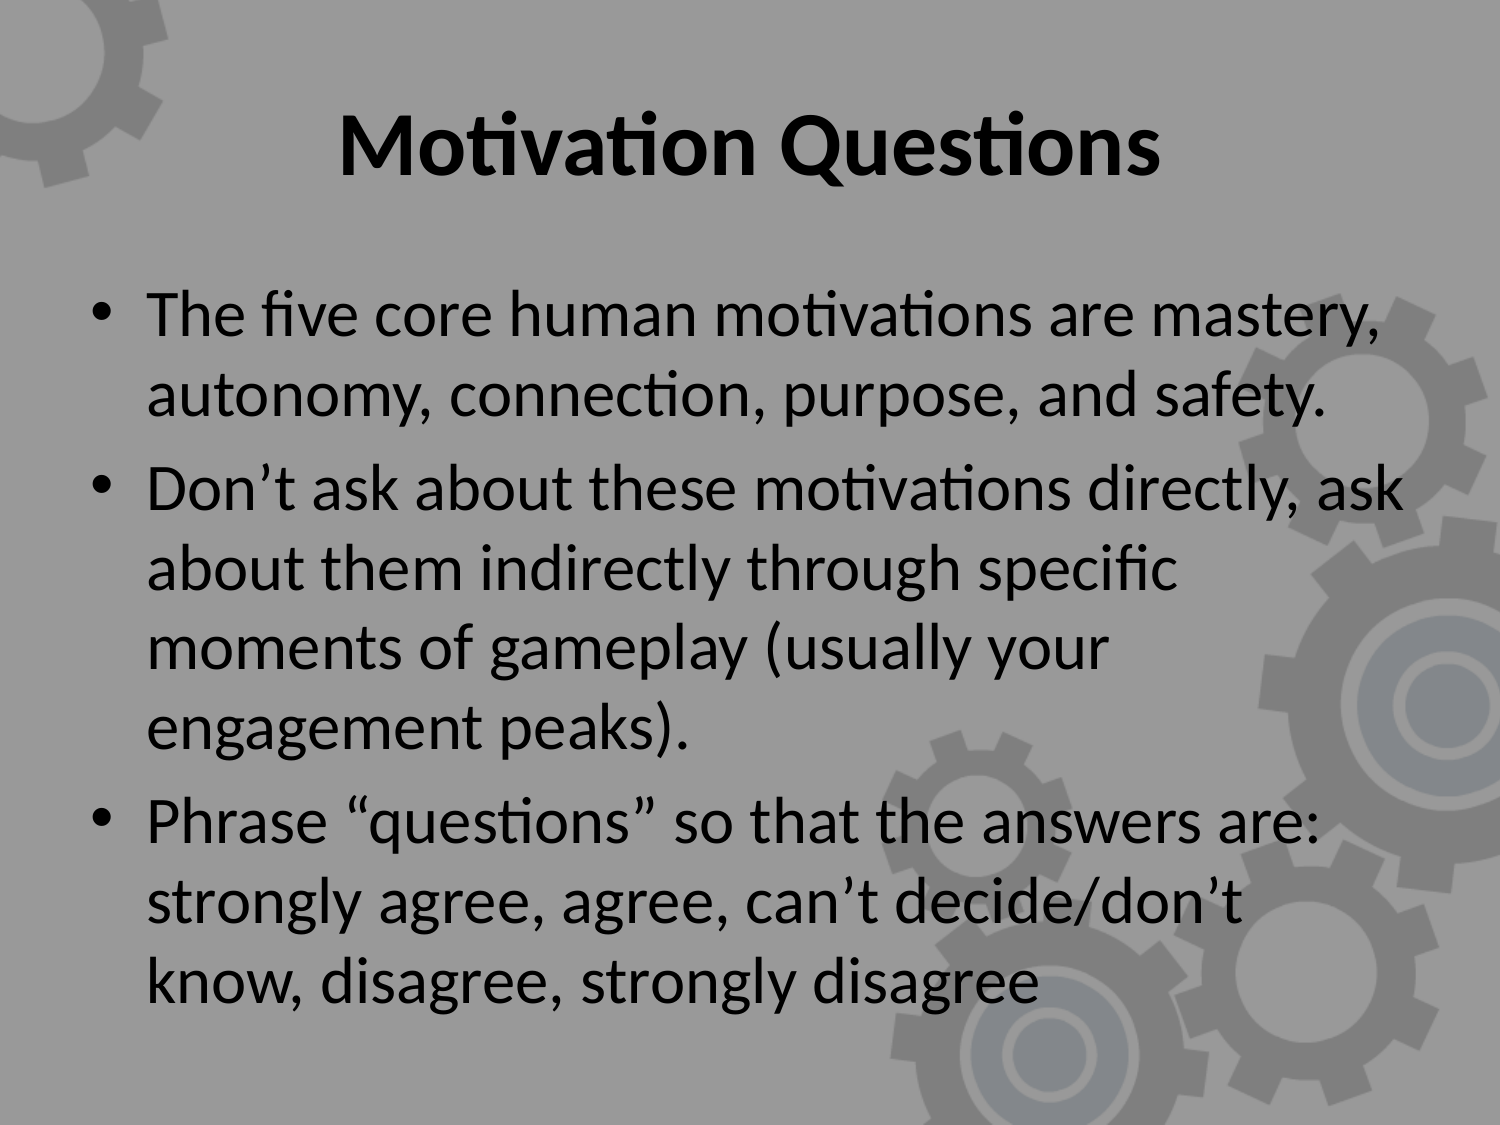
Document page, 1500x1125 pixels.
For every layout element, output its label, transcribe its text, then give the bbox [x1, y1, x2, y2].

list The five core human motivations are mastery, autonomy, connection, purpose, and safety. Don’t ask about these motivations directly, ask about them indirectly through specific moments of gameplay (usually your engagement peaks). Phrase “questions” so that the answers are: strongly agree, agree, can’t decide/don’t know, disagree, strongly disagree [74, 262, 1426, 1006]
picture [0, 0, 1500, 1125]
title Motivation Questions [74, 44, 1426, 233]
